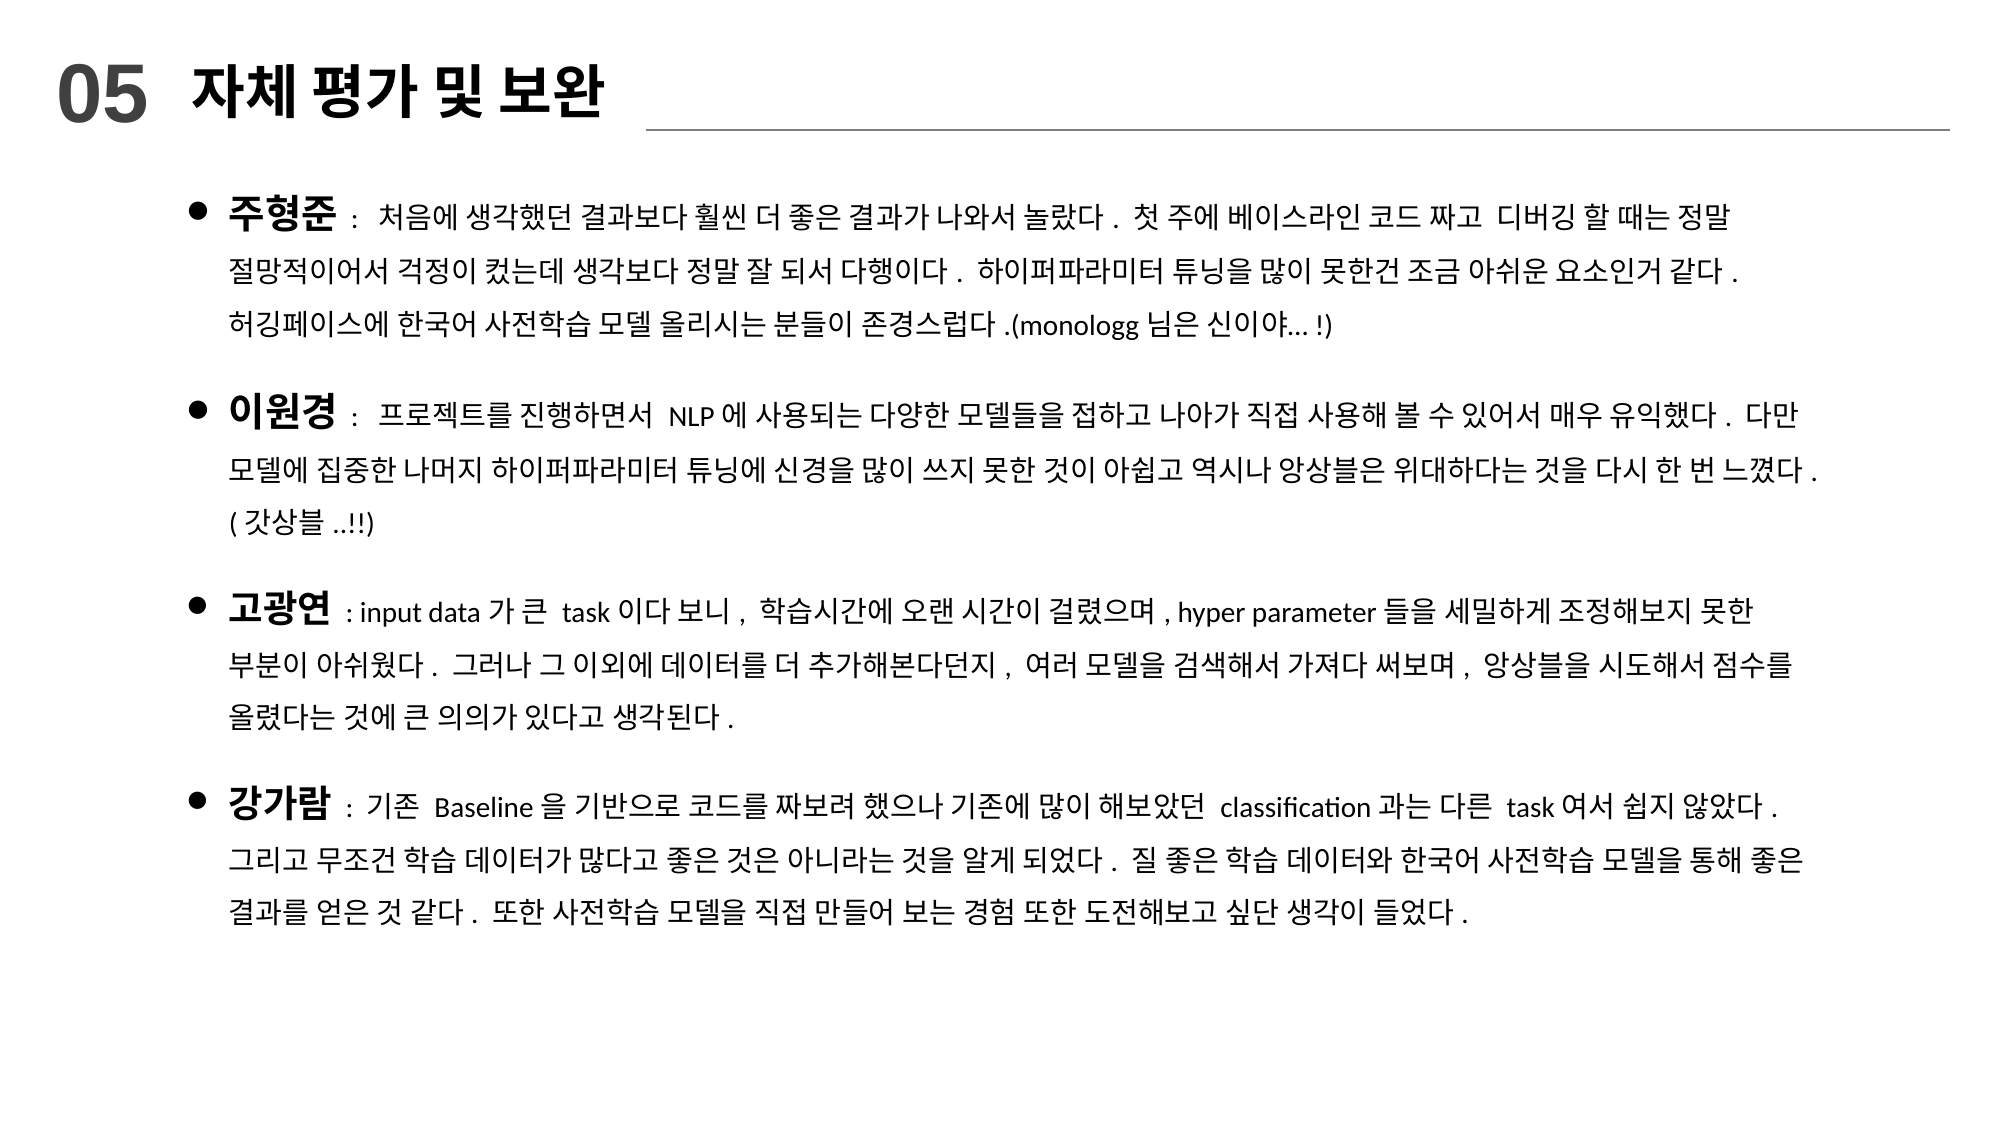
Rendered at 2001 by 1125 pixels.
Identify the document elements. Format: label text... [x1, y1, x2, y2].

text_box 05 [54, 37, 177, 139]
text_box 자체 평가 및 보완 [176, 40, 639, 141]
text_box 주형준 : 처음에 생각했던 결과보다 훨씬 더 좋은 결과가 나와서 놀랐다. 첫 주에 베이스라인 코드 짜고 디버깅 할 때는 정말 절망적이어서 걱정이 컸는데 생각보다 정말 잘 되서 다행이다. 하이퍼파라미터 튜닝을 많이 못한건 조금 아쉬운 요소인거 같다. 허깅페이스에 한국어 사전학습 모델 올리시는 분들이 존경스럽다.(monologg님은 신이야…!) 이원경 : 프로젝트를 진행하면서 NLP에 사용되는 다양한 모델들을 접하고 나아가 직접 사용해 볼 수 있어서 매우 유익했다. 다만 모델에 집중한 나머지 하이퍼파라미터 튜닝에 신경을 많이 쓰지 못한 것이 아쉽고 역시나 앙상블은 위대하다는 것을 다시 한 번 느꼈다.(갓상블..!!) 고광연 : input data가 큰 task이다 보니, 학습시간에 오랜 시간이 걸렸으며, hyper parameter들을 세밀하게 조정해보지 못한 부분이 아쉬웠다. 그러나 그 이외에 데이터를 더 추가해본다던지, 여러 모델을 검색해서 가져다 써보며, 앙상블을 시도해서 점수를 올렸다는 것에 큰 의의가 있다고 생각된다. 강가람 : 기존 Baseline을 기반으로 코드를 짜보려 했으나 기존에 많이 해보았던 classification과는 다른 task여서 쉽지 않았다. 그리고 무조건 학습 데이터가 많다고 좋은 것은 아니라는 것을 알게 되었다. 질 좋은 학습 데이터와 한국어 사전학습 모델을 통해 좋은 결과를 얻은 것 같다. 또한 사전학습 모델을 직접 만들어 보는 경험 또한 도전해보고 싶단 생각이 들었다. [157, 149, 1843, 994]
